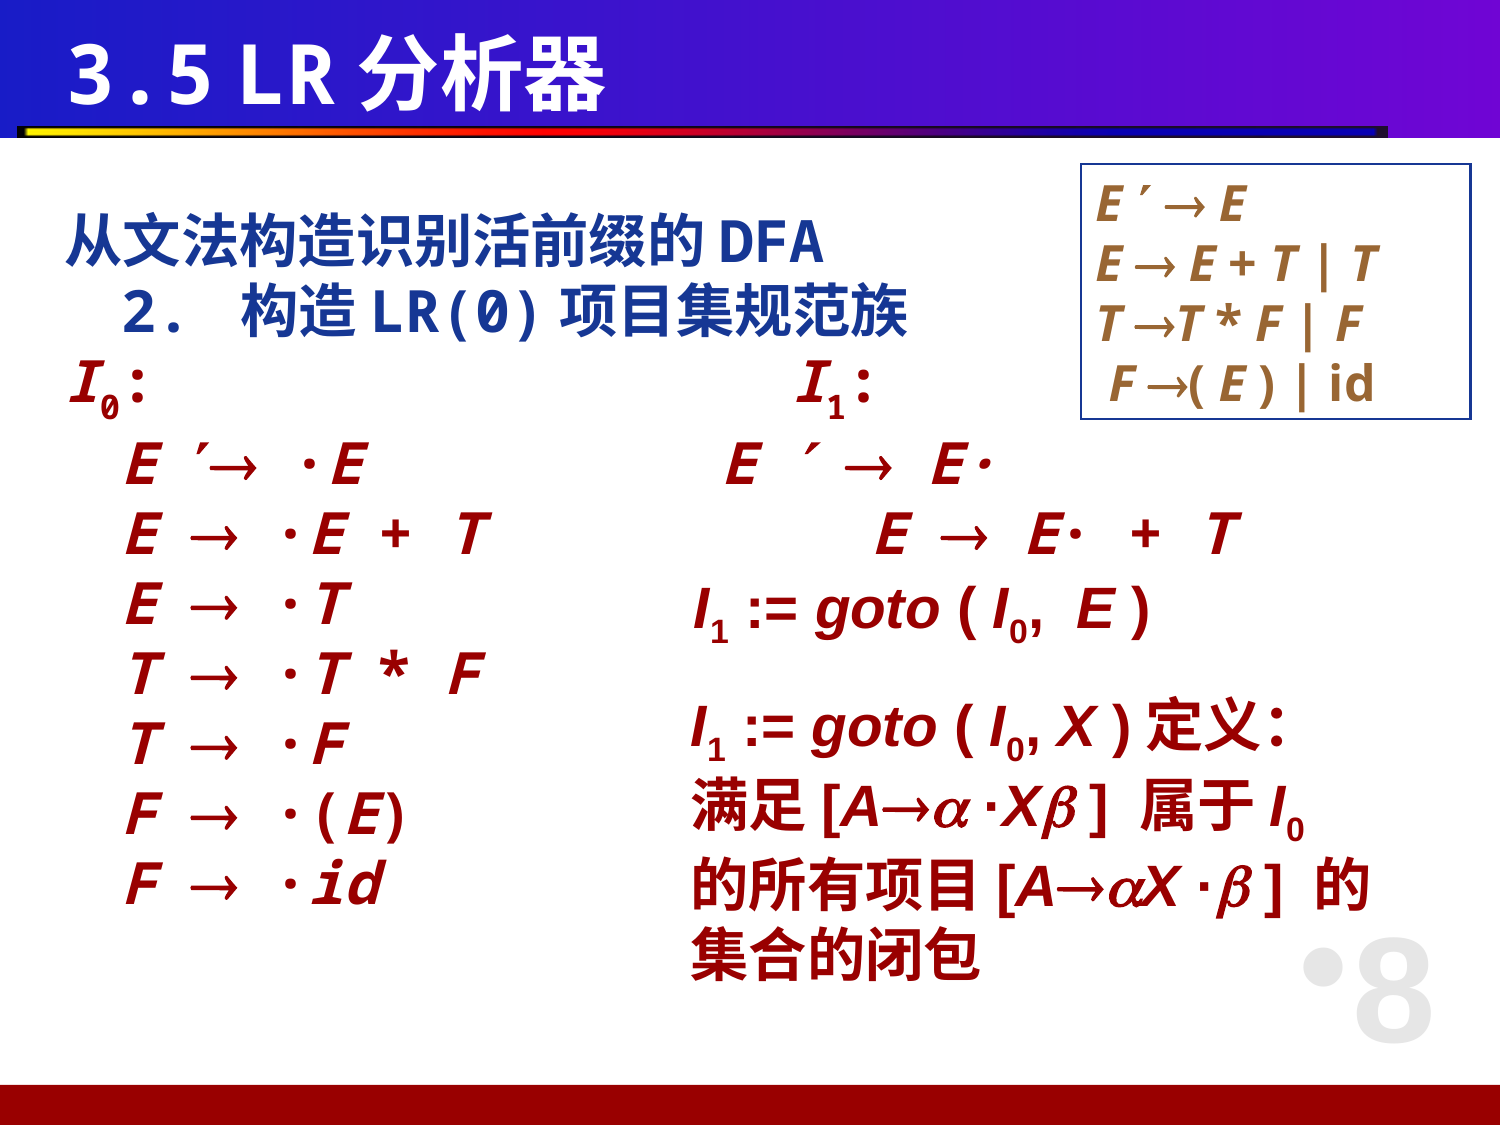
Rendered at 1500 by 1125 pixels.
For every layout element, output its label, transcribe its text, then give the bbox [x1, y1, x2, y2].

text_box I1 := goto ( I0, E ) [693, 562, 1152, 658]
slide_number 8 [1234, 904, 1500, 1118]
text_box I1 := goto ( I0, X )定义： 满足[A ·X ] 属于I0 的所有项目[AX · ] 的集合的闭包 [690, 680, 1376, 996]
list 从文法构造识别活前缀的DFA 2. 构造LR(0)项目集规范族 I0: I1: E  ·E E   E· E  ·E + T E  E· + T E  ·T T  ·T * F T  ·F F  ·(E) F  ·id [49, 196, 1451, 1035]
picture [17, 126, 1388, 138]
title 3.5 LR分析器 [49, 24, 1438, 118]
text_box E   E E  E + T | T T T * F | F F ( E ) | id [1080, 163, 1471, 419]
